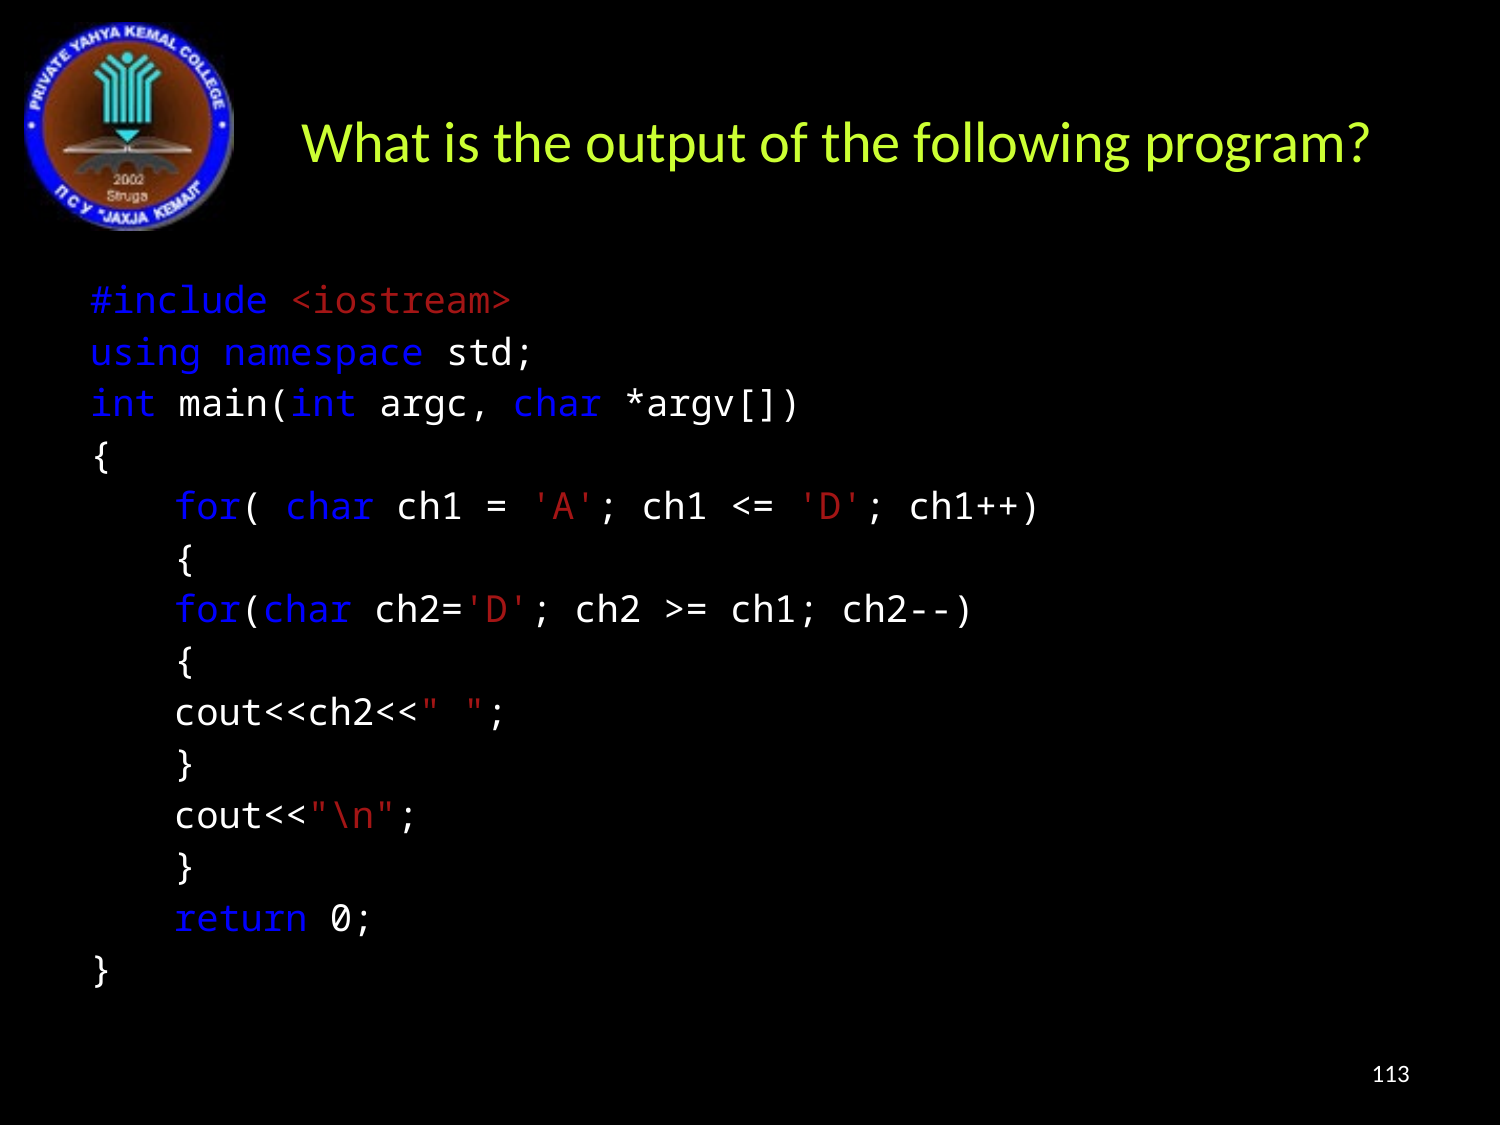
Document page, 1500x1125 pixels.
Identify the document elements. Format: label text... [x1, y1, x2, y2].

list #include <iostream> using namespace std; int main(int argc, char *argv[]) { for( char ch1 = 'A'; ch1 <= 'D'; ch1++) { for(char ch2='D'; ch2 >= ch1; ch2--) { cout<<ch2<<" "; } cout<<"\n"; } return 0; } [75, 262, 1425, 1005]
slide_number 113 [1074, 1042, 1425, 1103]
picture [24, 21, 234, 231]
title What is the output of the following program? [249, 45, 1425, 233]
